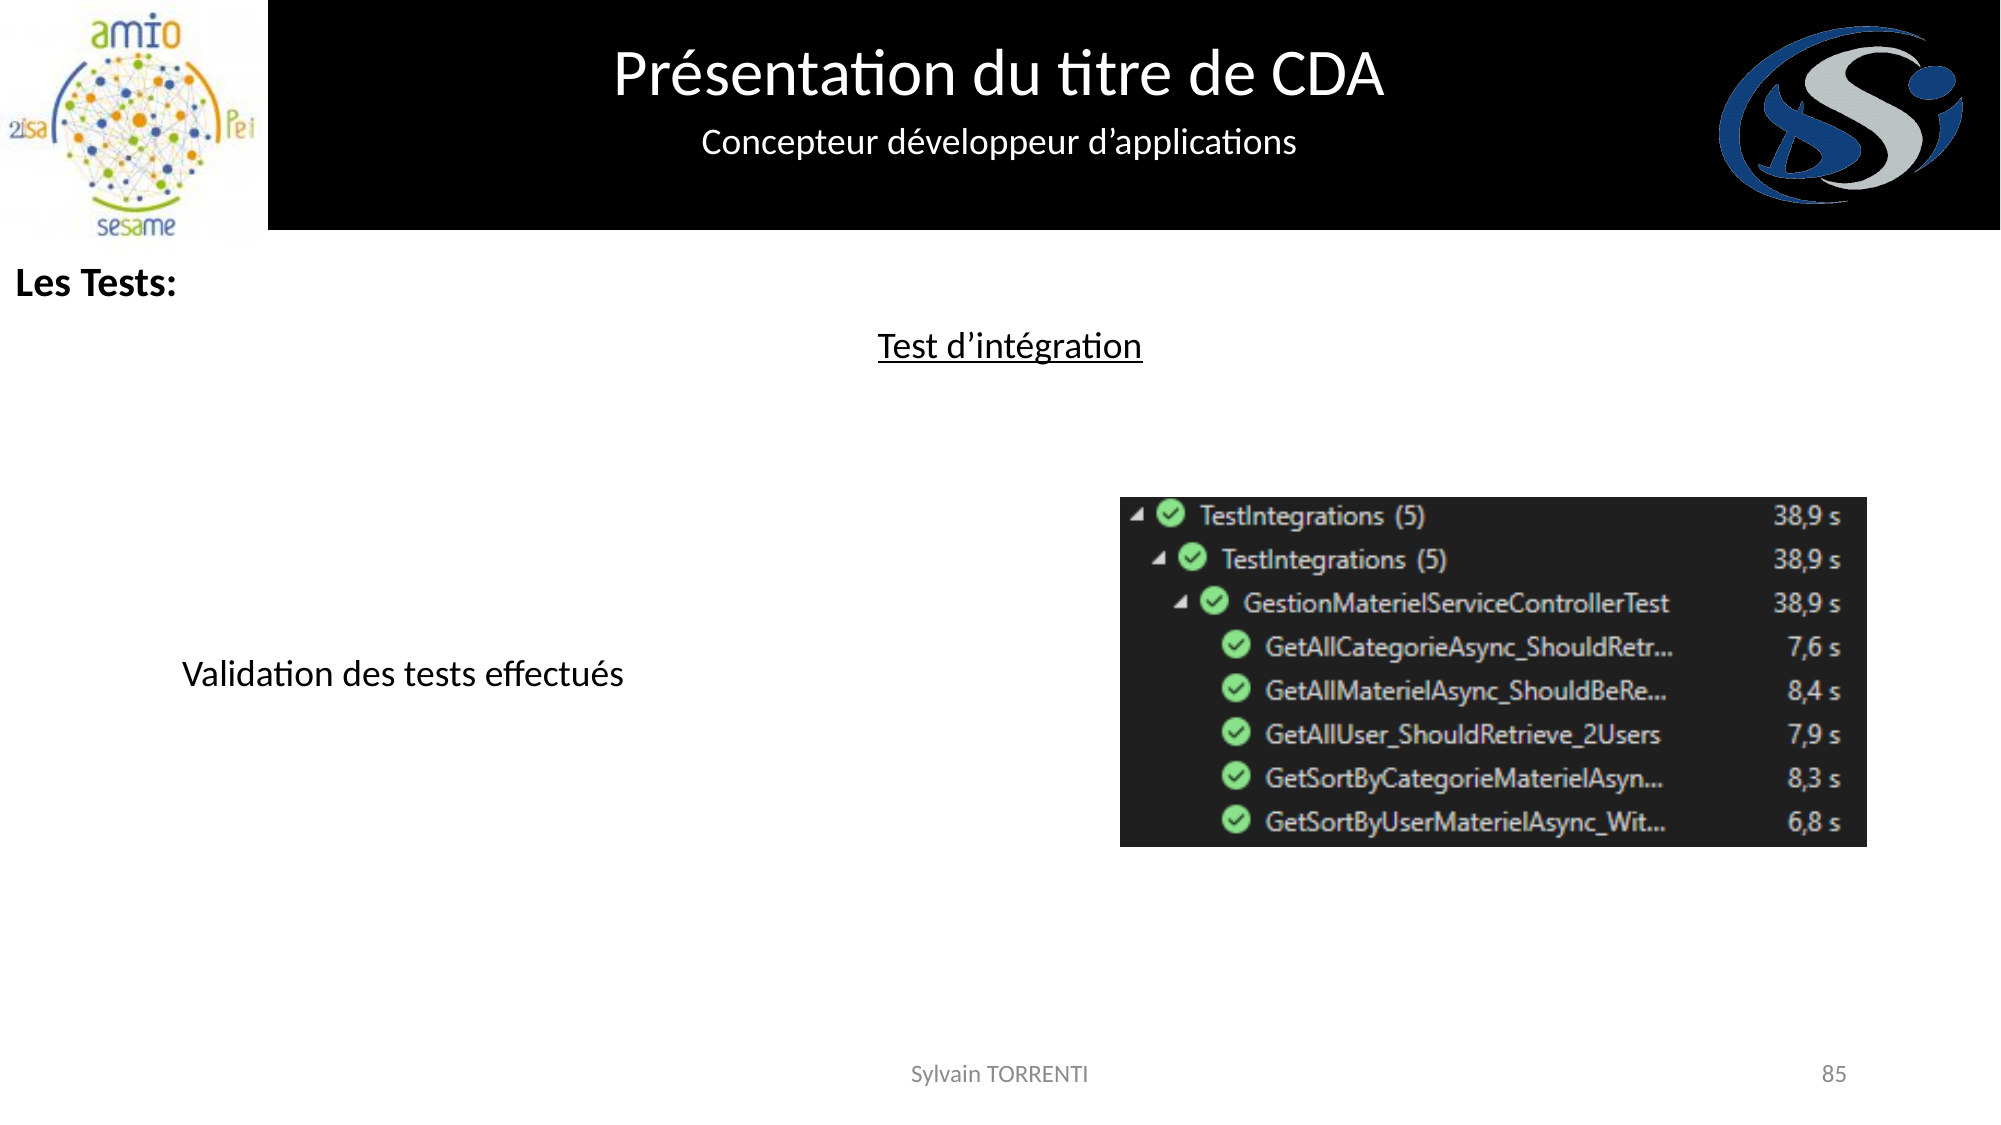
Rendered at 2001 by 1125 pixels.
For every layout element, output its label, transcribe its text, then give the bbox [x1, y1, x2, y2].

footer Sylvain TORRENTI [662, 1042, 1338, 1103]
text_box Test d’intégration [863, 313, 1158, 373]
text_box Validation des tests effectués [167, 641, 640, 702]
picture [1120, 497, 1867, 847]
picture [1706, 22, 1974, 207]
text_box Les Tests: [0, 247, 193, 313]
slide_number 85 [1412, 1042, 1863, 1103]
picture [0, 0, 268, 250]
